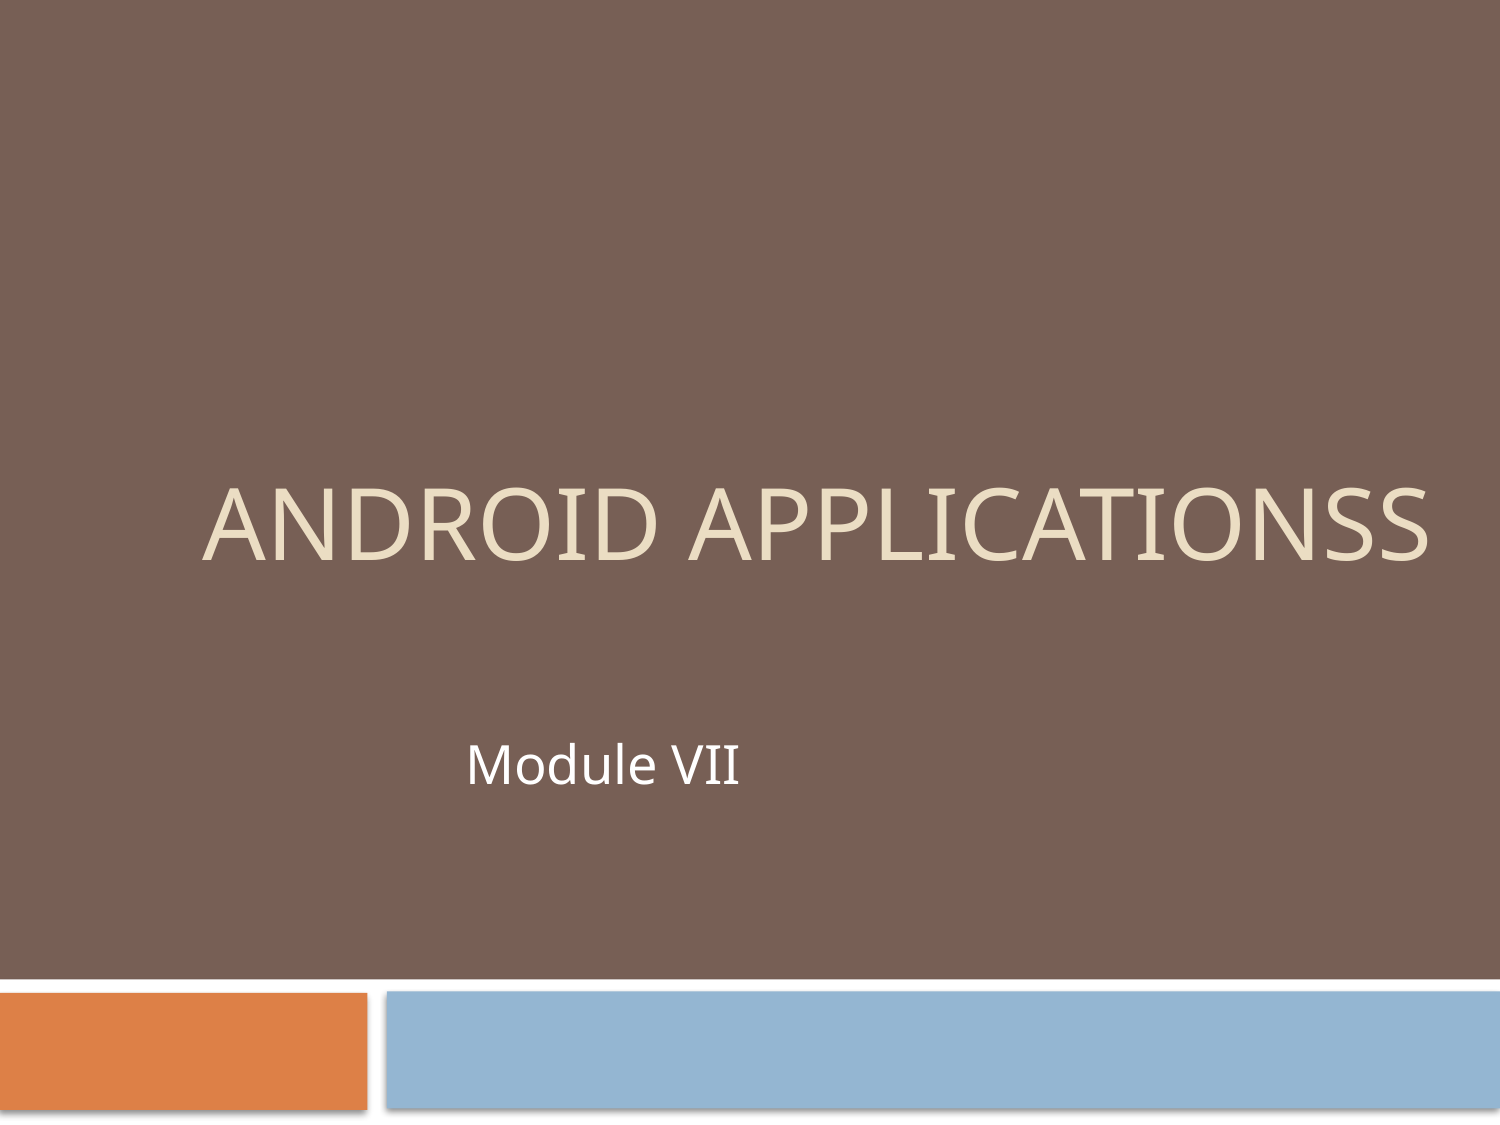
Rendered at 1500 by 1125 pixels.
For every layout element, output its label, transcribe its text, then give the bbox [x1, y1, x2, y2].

subtitle Module VII [450, 699, 1500, 825]
title Android APPLICATIONSS [187, 362, 1463, 588]
